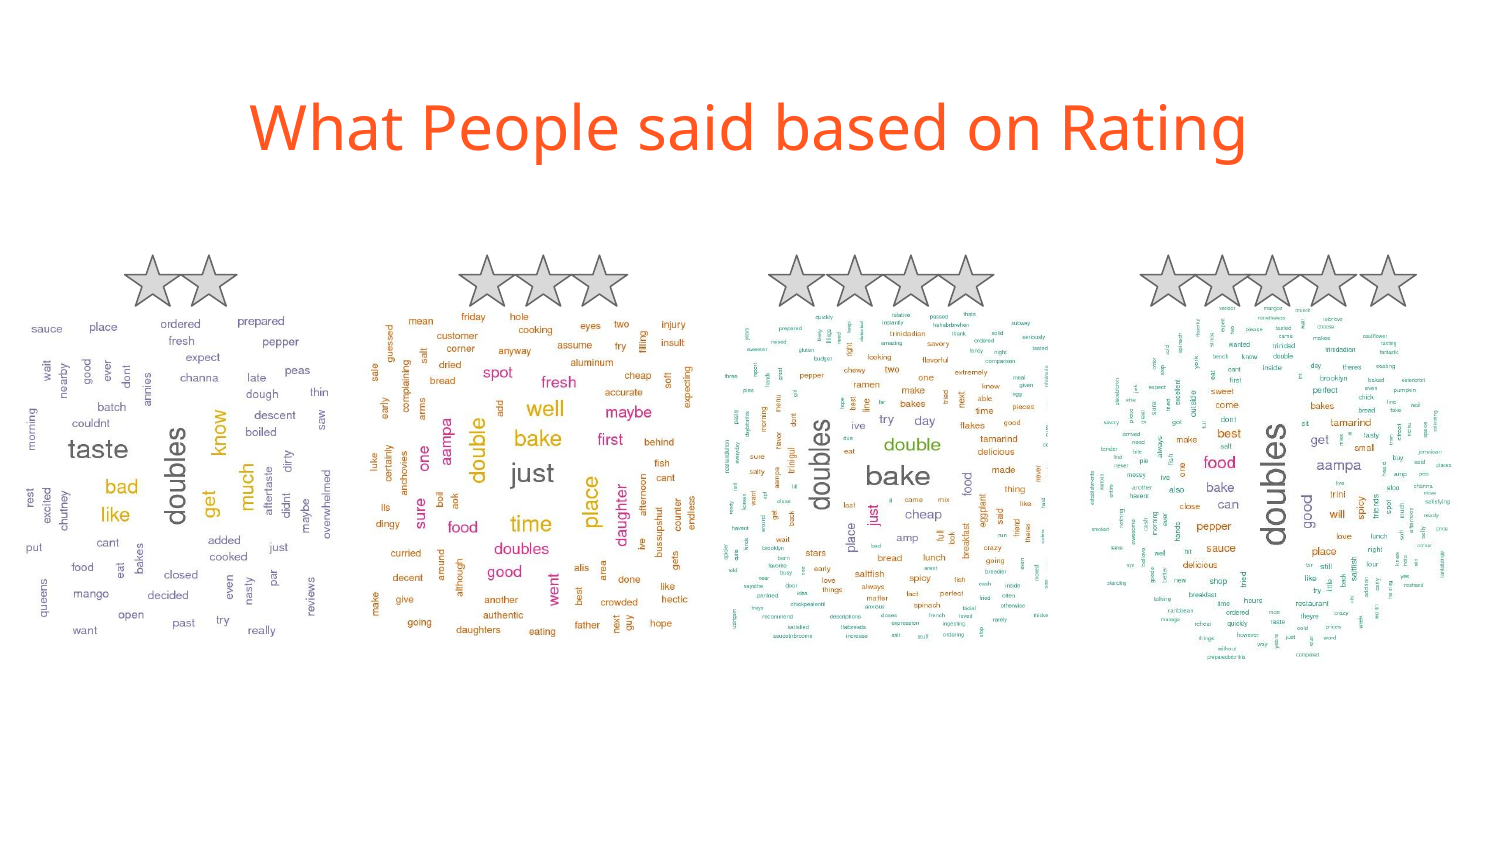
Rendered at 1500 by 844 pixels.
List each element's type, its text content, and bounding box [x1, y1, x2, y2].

title What People said based on Rating [51, 72, 1449, 167]
picture [0, 194, 1497, 774]
